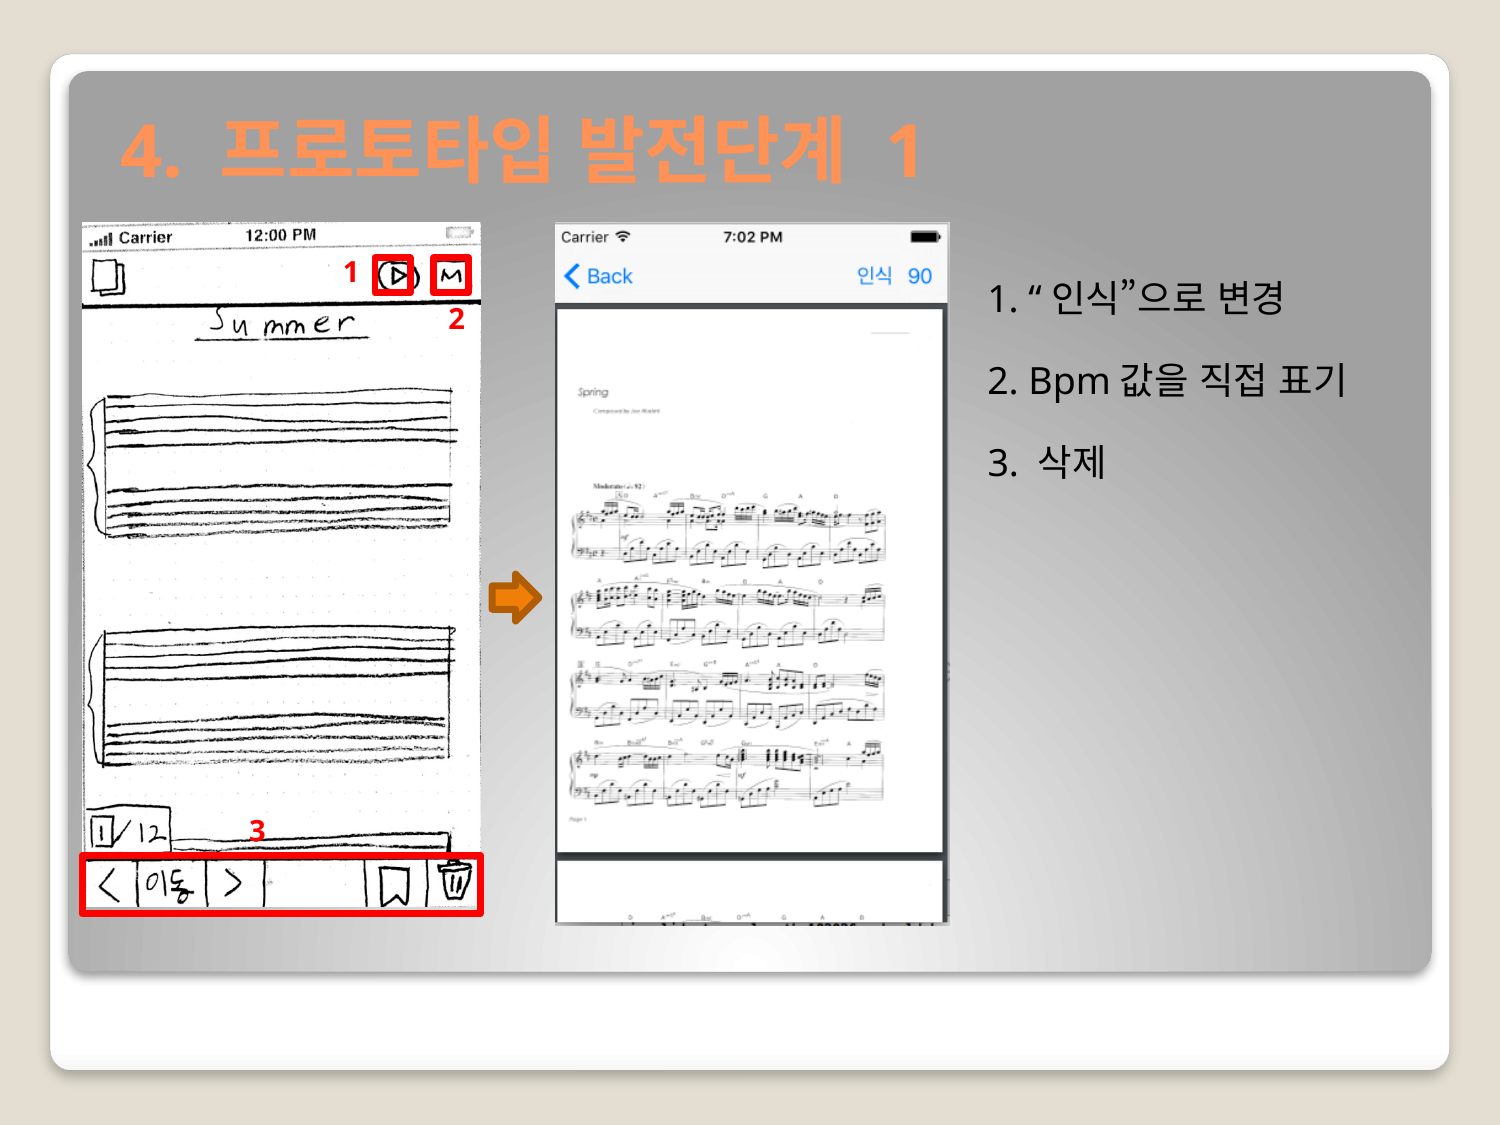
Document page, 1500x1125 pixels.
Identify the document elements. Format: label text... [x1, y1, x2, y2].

text_box [488, 570, 543, 625]
text_box 1. “인식”으로 변경 [972, 267, 1348, 328]
picture [554, 222, 950, 926]
picture [81, 222, 481, 908]
text_box 3. 삭제 [972, 431, 1161, 492]
title 4. 프로토타입 발전단계 1 [105, 93, 950, 200]
text_box 2. Bpm값을 직접 표기 [972, 349, 1453, 410]
